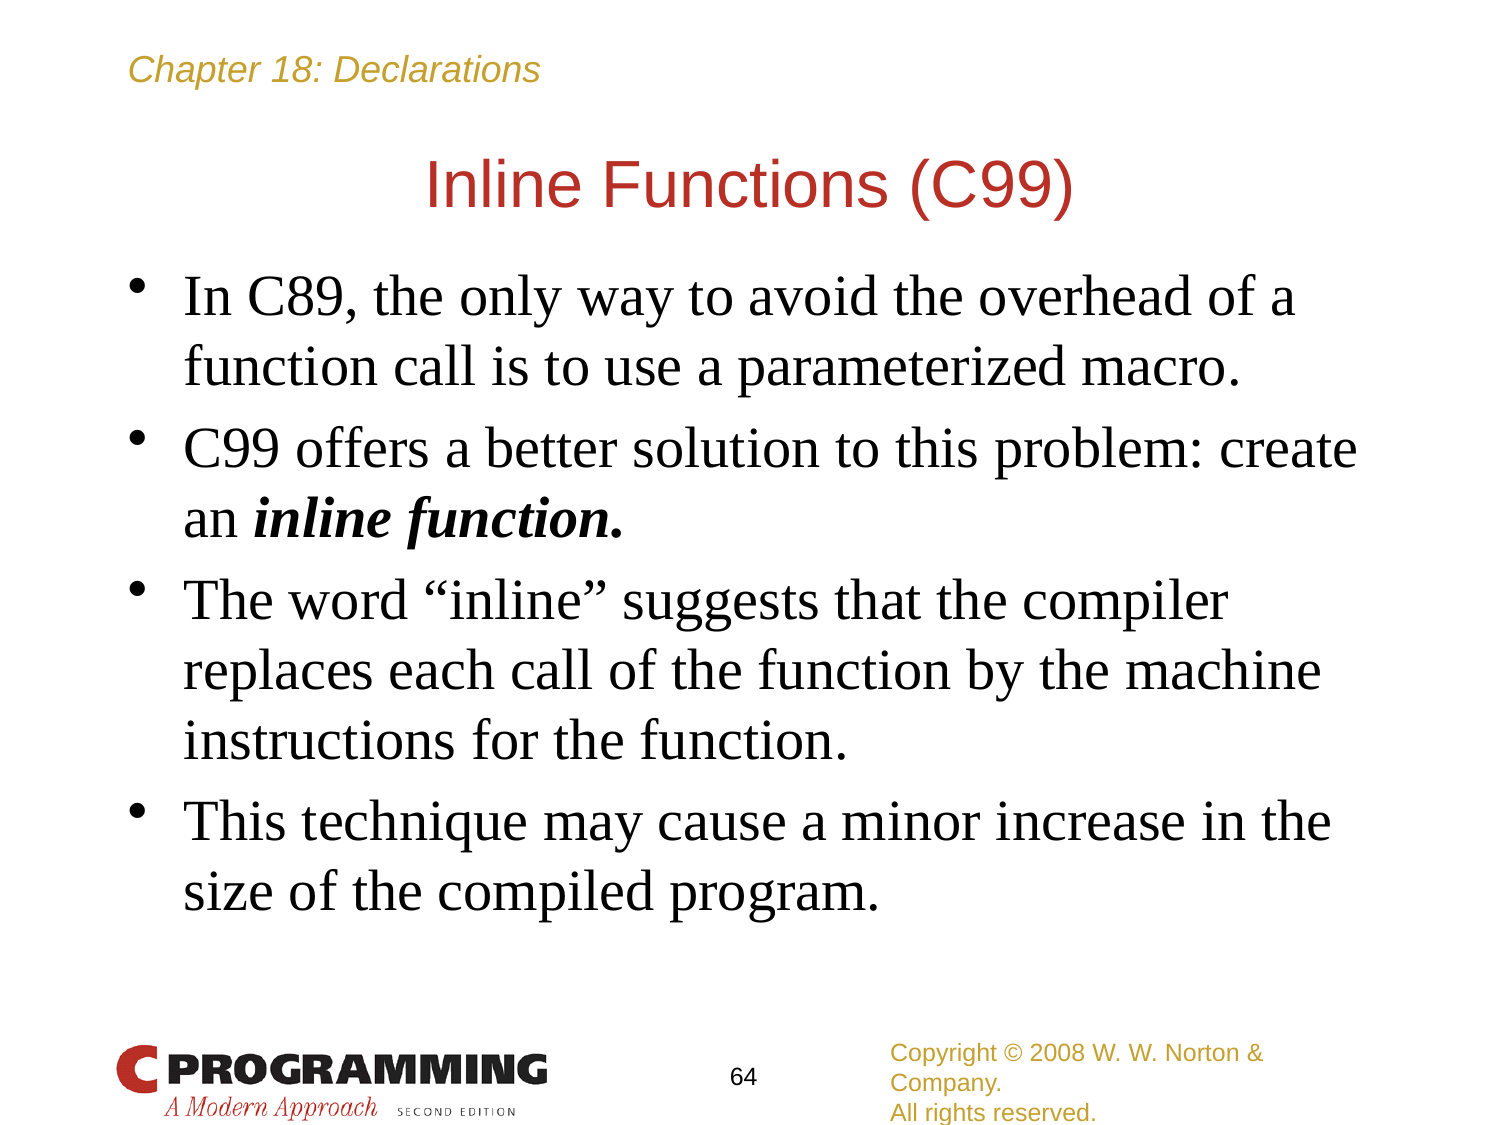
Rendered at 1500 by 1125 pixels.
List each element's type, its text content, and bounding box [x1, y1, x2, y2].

footer Copyright © 2008 W. W. Norton & Company. All rights reserved. [874, 1043, 1388, 1119]
title Inline Functions (C99) [112, 125, 1388, 238]
picture [112, 1041, 550, 1123]
slide_number 64 [687, 1049, 801, 1101]
list In C89, the only way to avoid the overhead of a function call is to use a parameterized macro. C99 offers a better solution to this problem: create an inline function. The word “inline” suggests that the compiler replaces each call of the function by the machine instructions for the function. This technique may cause a minor increase in the size of the compiled program. [112, 249, 1388, 1038]
